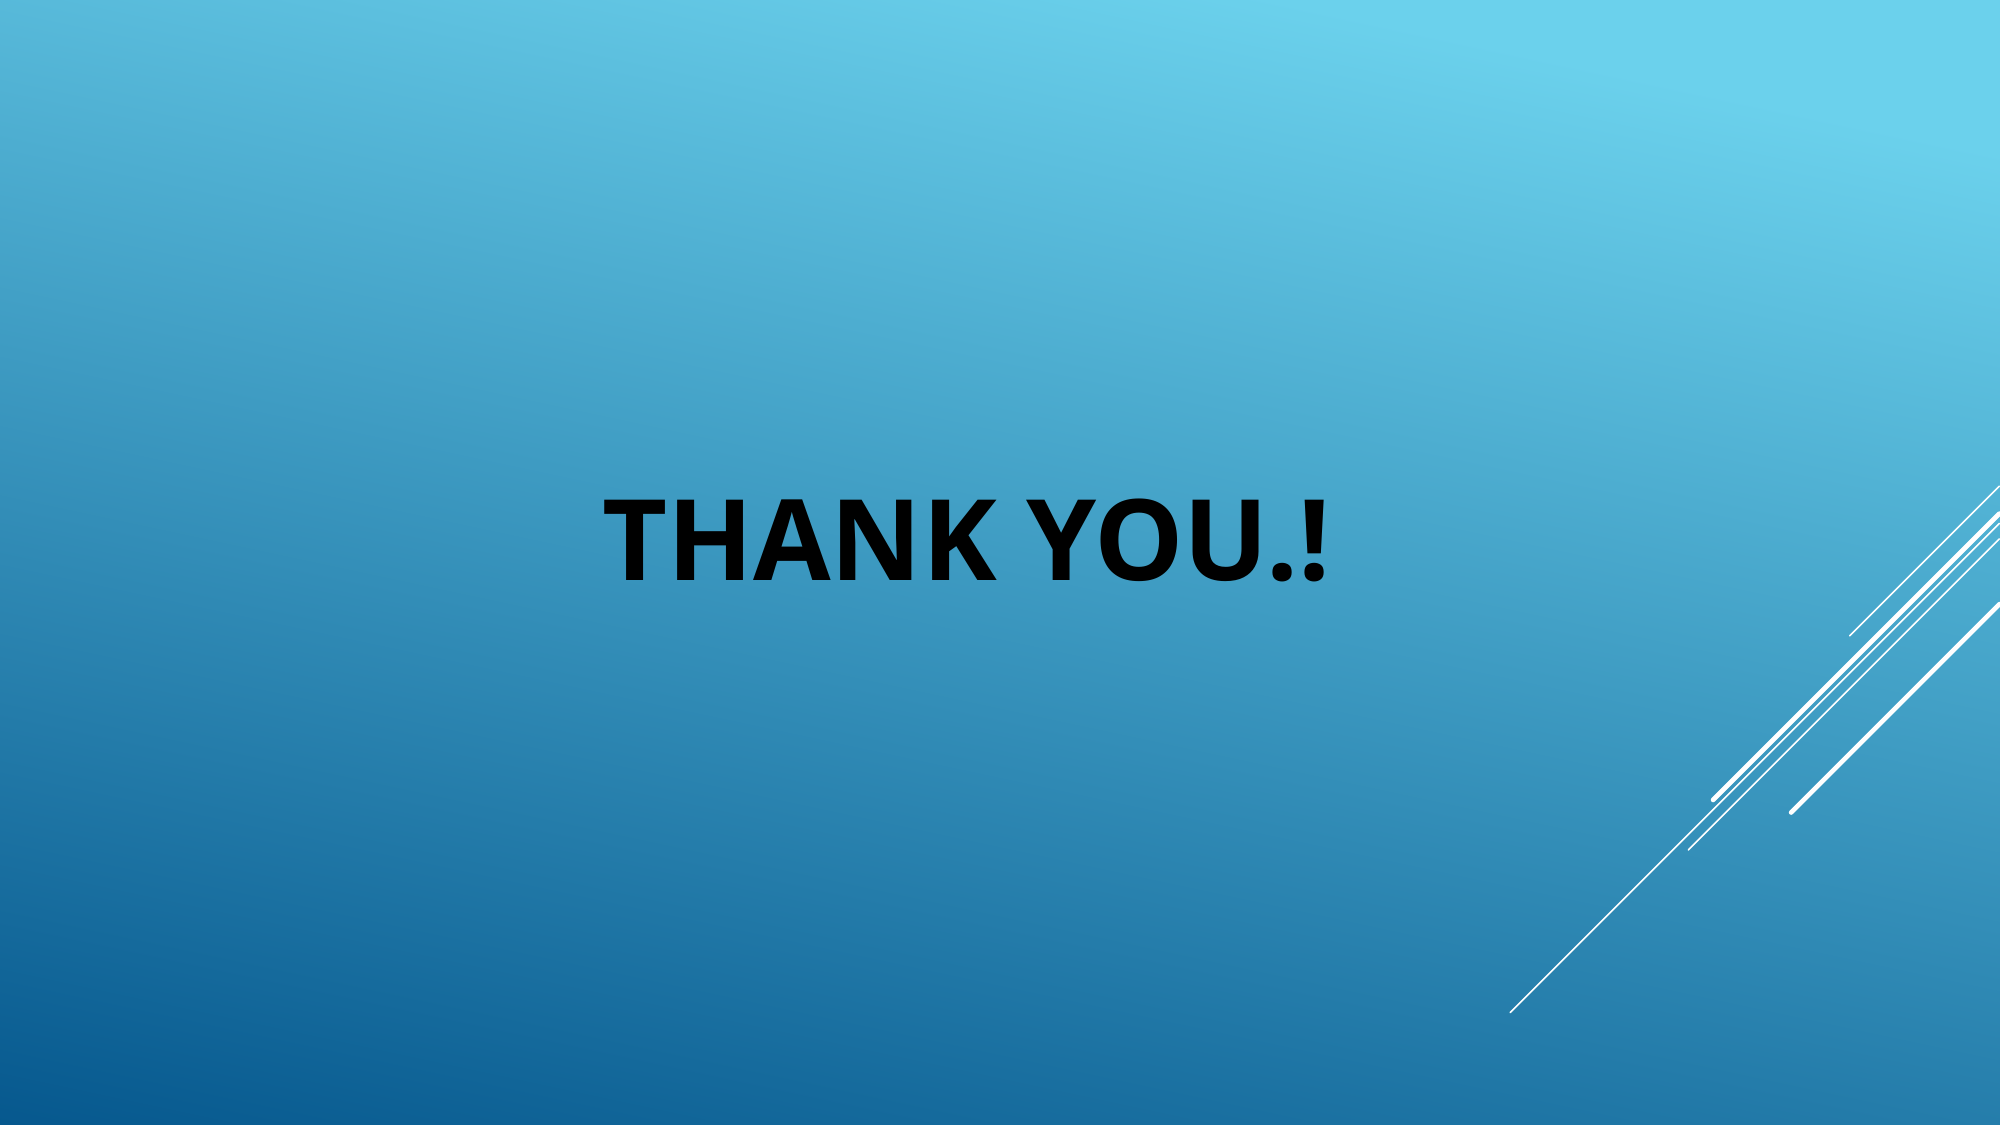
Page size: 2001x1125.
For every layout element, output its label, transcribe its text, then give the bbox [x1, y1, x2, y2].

title Thank You.! [266, 19, 1667, 1053]
